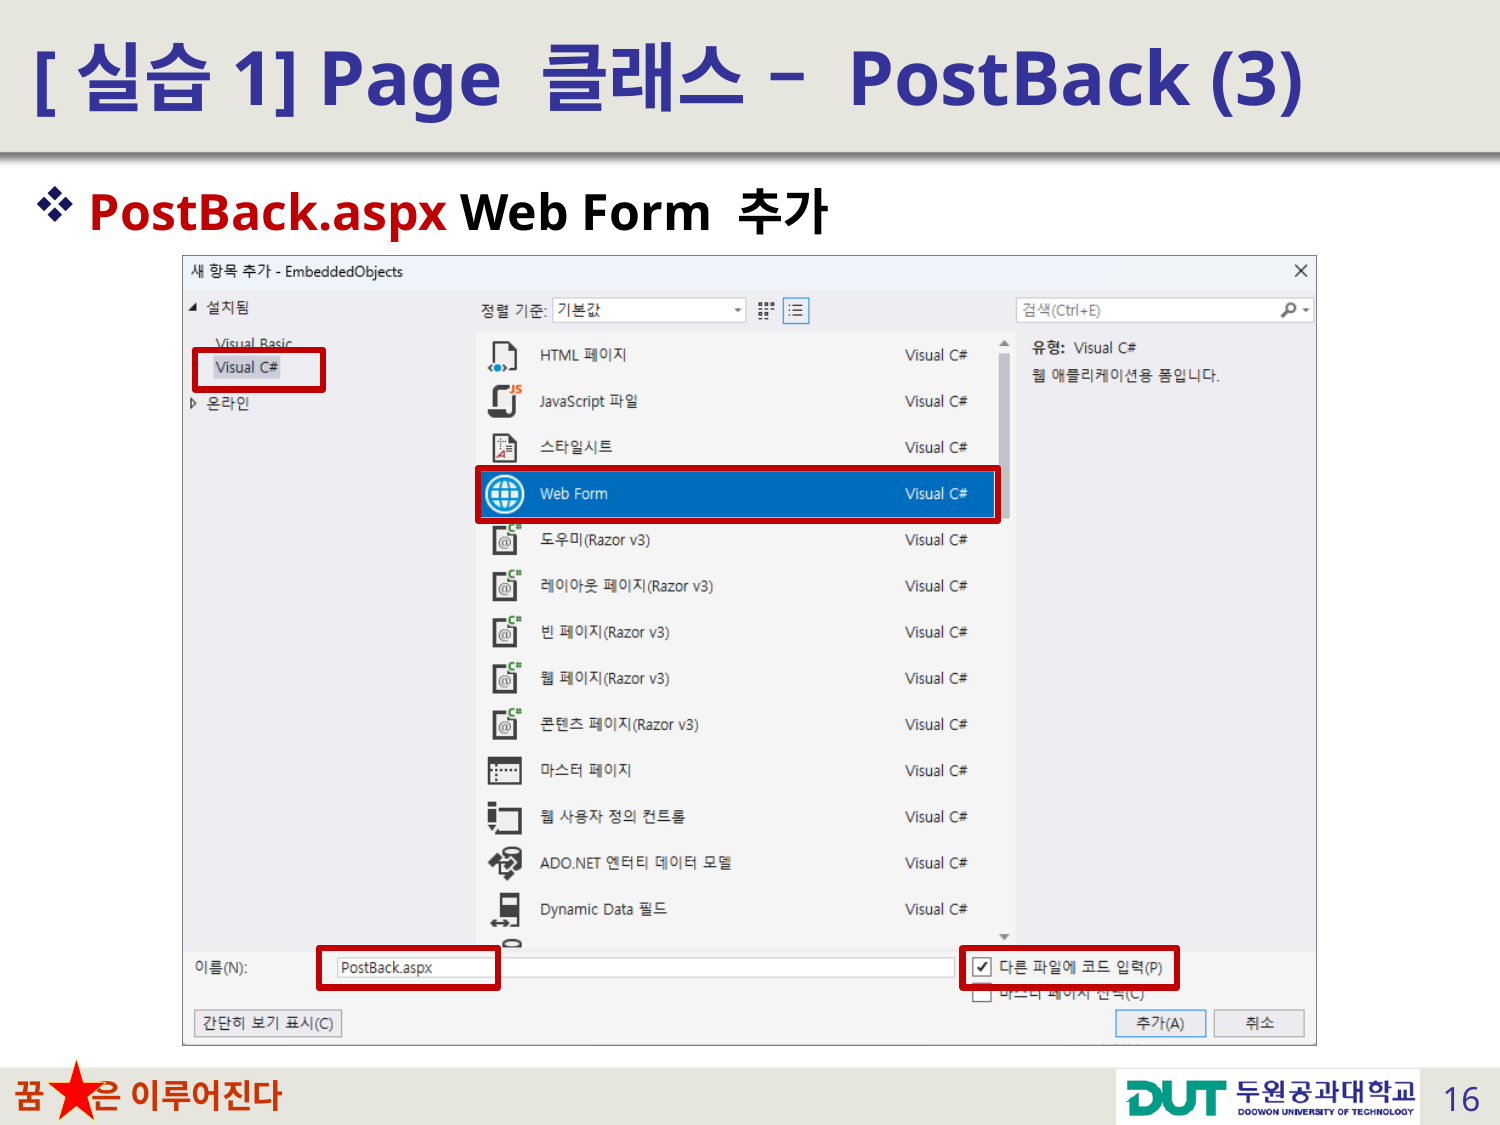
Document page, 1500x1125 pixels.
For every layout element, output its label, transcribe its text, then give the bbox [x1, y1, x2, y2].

title [실습1] Page 클래스 – PostBack (3) [17, 8, 1483, 142]
picture [182, 255, 1318, 1046]
picture [0, 1066, 1500, 1125]
picture [0, 0, 1500, 173]
picture [100, 1085, 113, 1090]
list PostBack.aspx Web Form 추가 [17, 160, 1487, 1067]
